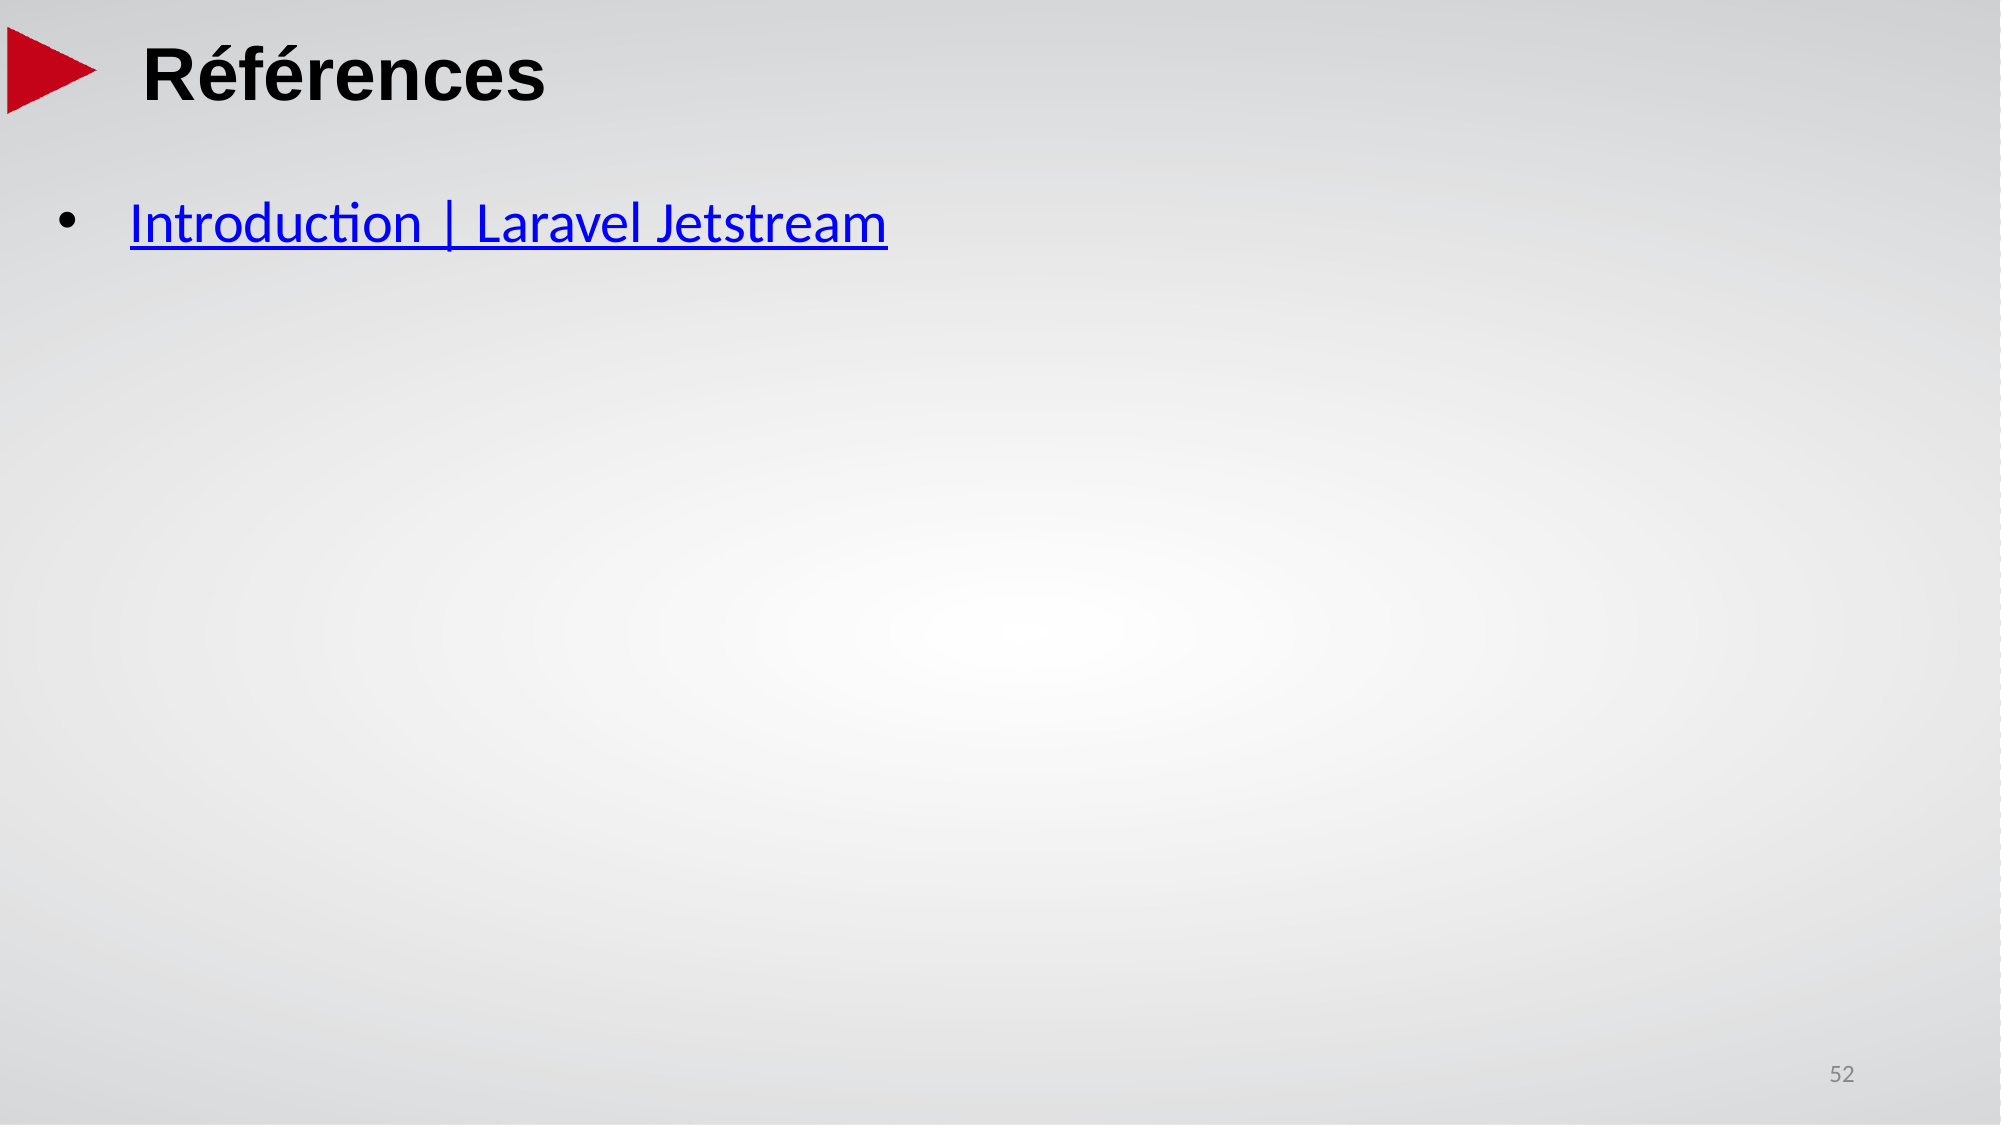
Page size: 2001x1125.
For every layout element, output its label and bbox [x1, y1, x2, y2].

picture [0, 23, 129, 119]
text_box [0, 0, 2000, 1125]
